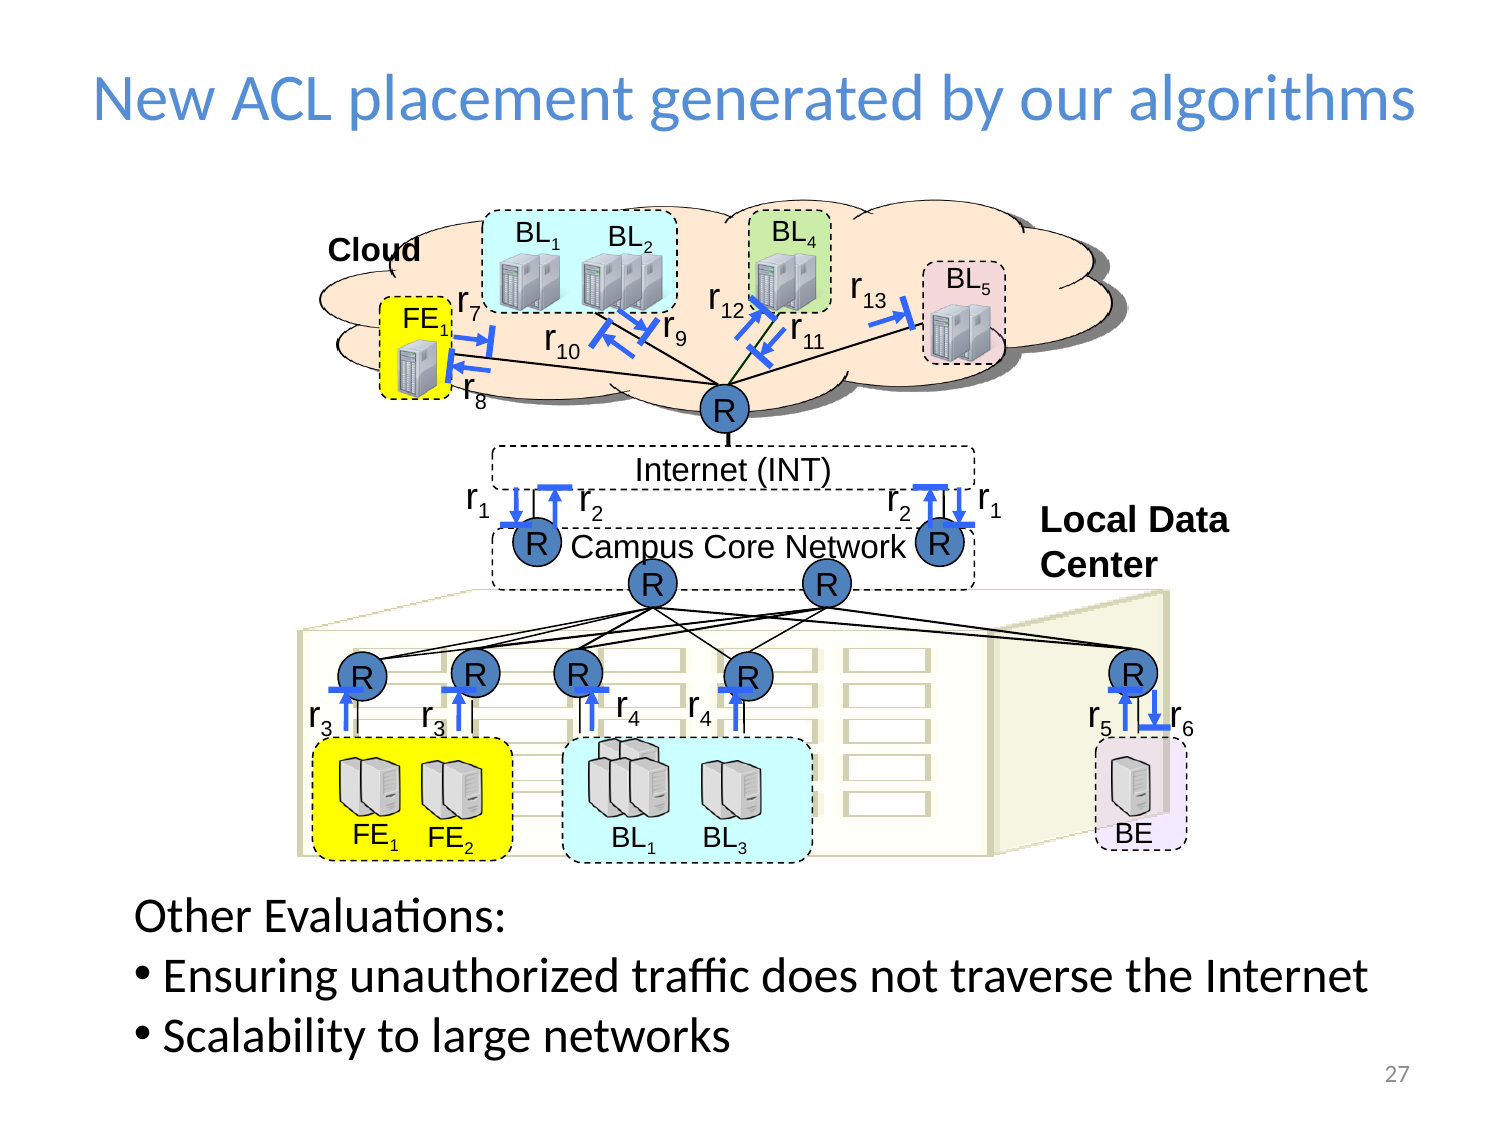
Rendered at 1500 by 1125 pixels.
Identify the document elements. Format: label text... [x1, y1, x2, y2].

text_box Local Data Center [1216, 487, 1500, 593]
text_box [287, 199, 1213, 864]
title New ACL placement generated by our algorithms [75, 0, 1450, 188]
slide_number 27 [1385, 1042, 1425, 1103]
text_box Other Evaluations: Ensuring unauthorized traffic does not traverse the Internet Scalability to large networks [119, 874, 1385, 1115]
